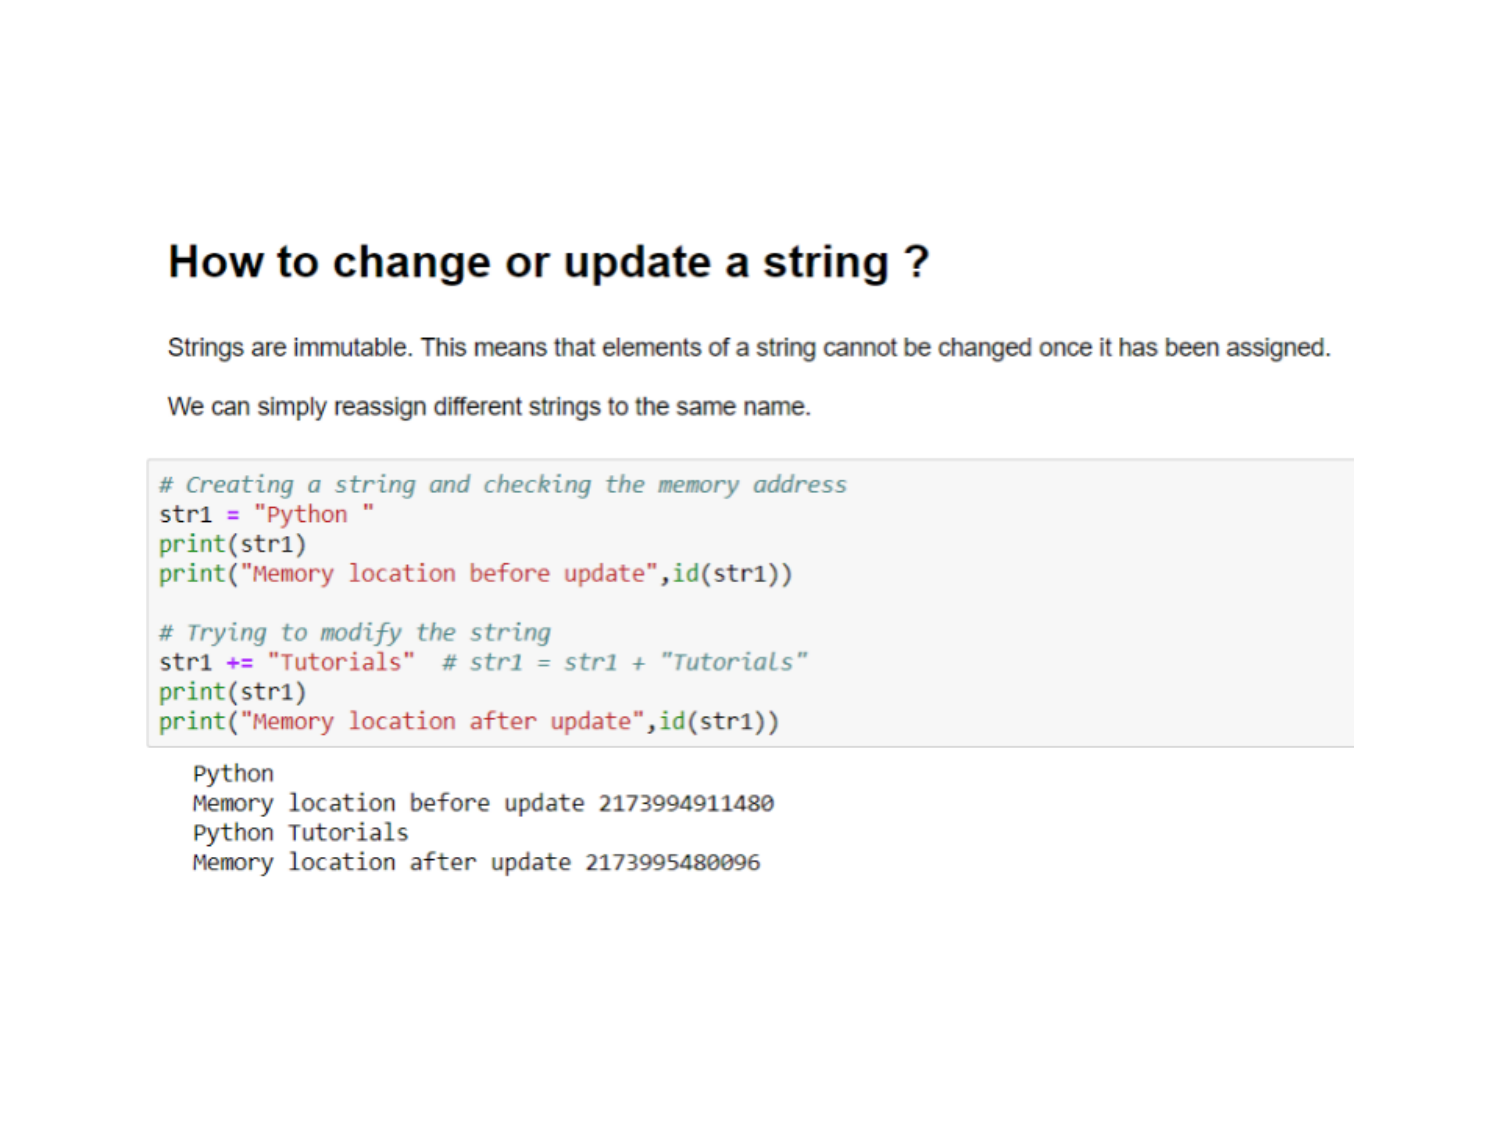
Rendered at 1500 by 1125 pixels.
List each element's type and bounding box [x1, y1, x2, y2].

picture [145, 233, 1355, 892]
